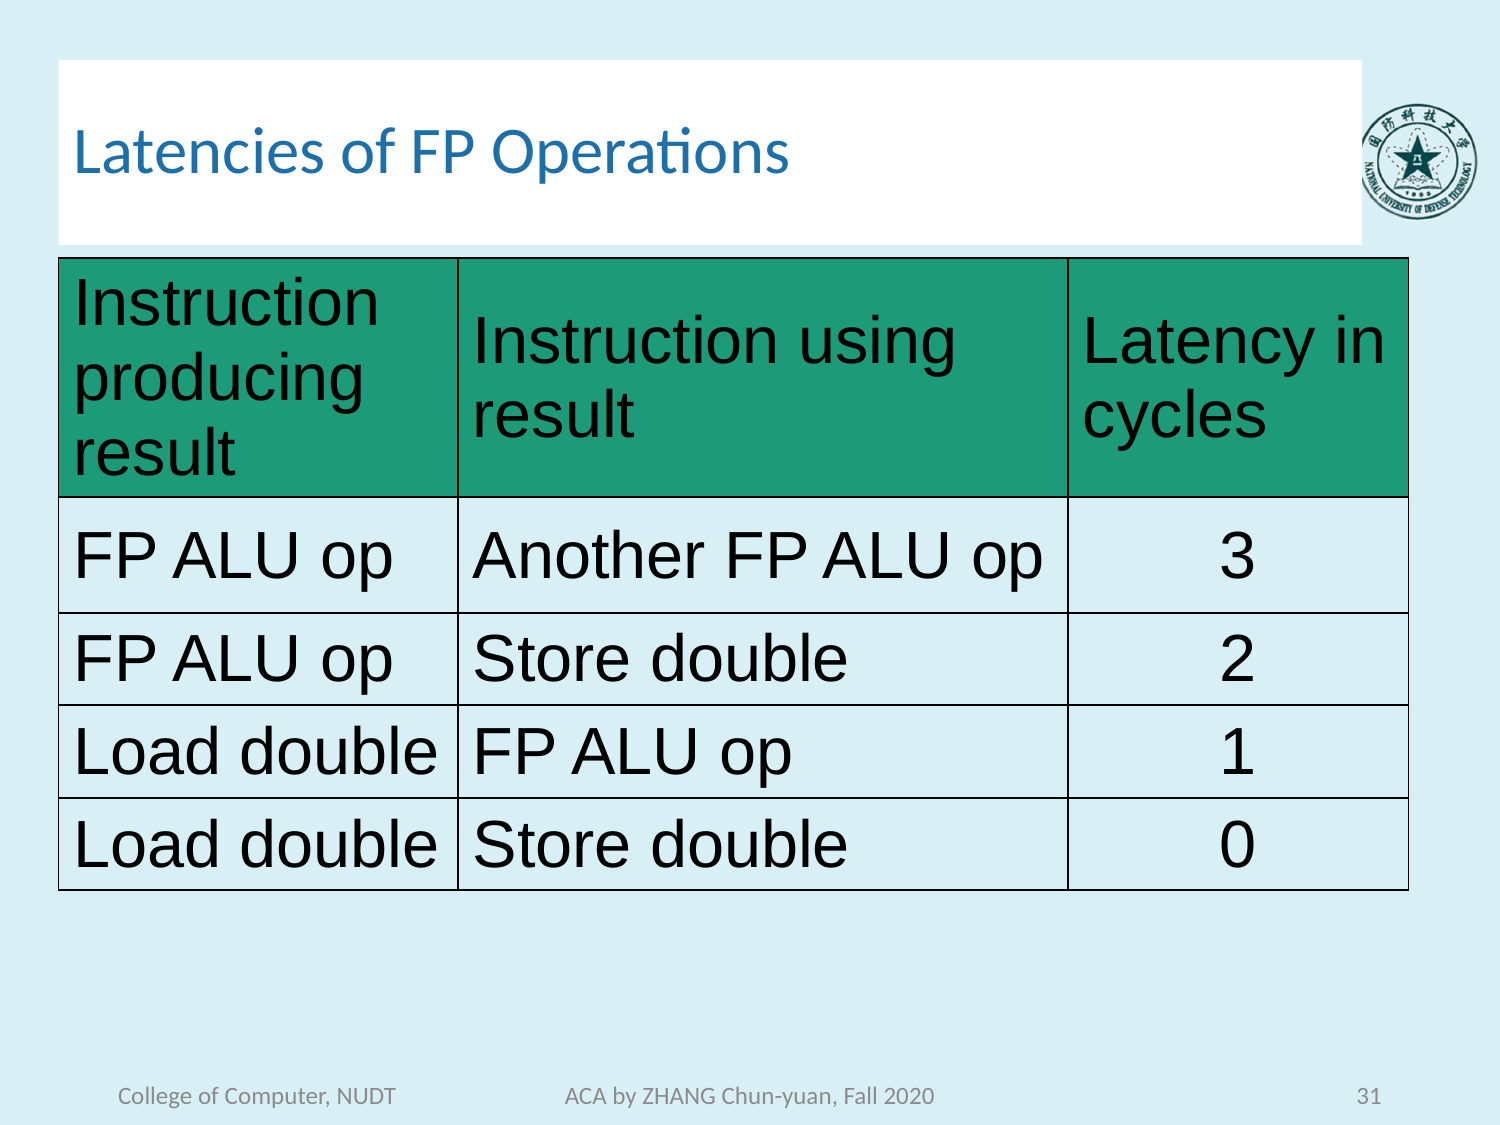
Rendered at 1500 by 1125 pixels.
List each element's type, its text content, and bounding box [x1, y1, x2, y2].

slide_number 31 [1059, 1064, 1397, 1125]
table_header Latency in cycles [1069, 259, 1408, 496]
footer ACA by ZHANG Chun-yuan, Fall 2020 [496, 1064, 1004, 1125]
table_cell FP ALU op [59, 498, 457, 612]
picture [1363, 102, 1480, 224]
table_header Instruction using result [459, 259, 1067, 496]
table_cell 1 [1069, 706, 1408, 797]
title Latencies of FP Operations [58, 59, 1363, 245]
table_cell Another FP ALU op [459, 498, 1067, 612]
table_cell FP ALU op [459, 706, 1067, 797]
table_header Instruction producing result [59, 259, 457, 496]
table_cell Load double [59, 706, 457, 797]
table_cell Load double [59, 799, 457, 889]
slide_number College of Computer, NUDT [103, 1064, 441, 1125]
table_cell 3 [1069, 498, 1408, 612]
table_cell FP ALU op [59, 614, 457, 704]
table_cell Store double [459, 799, 1067, 889]
table_cell 2 [1069, 614, 1408, 704]
table_cell Store double [459, 614, 1067, 704]
table_cell 0 [1069, 799, 1408, 889]
